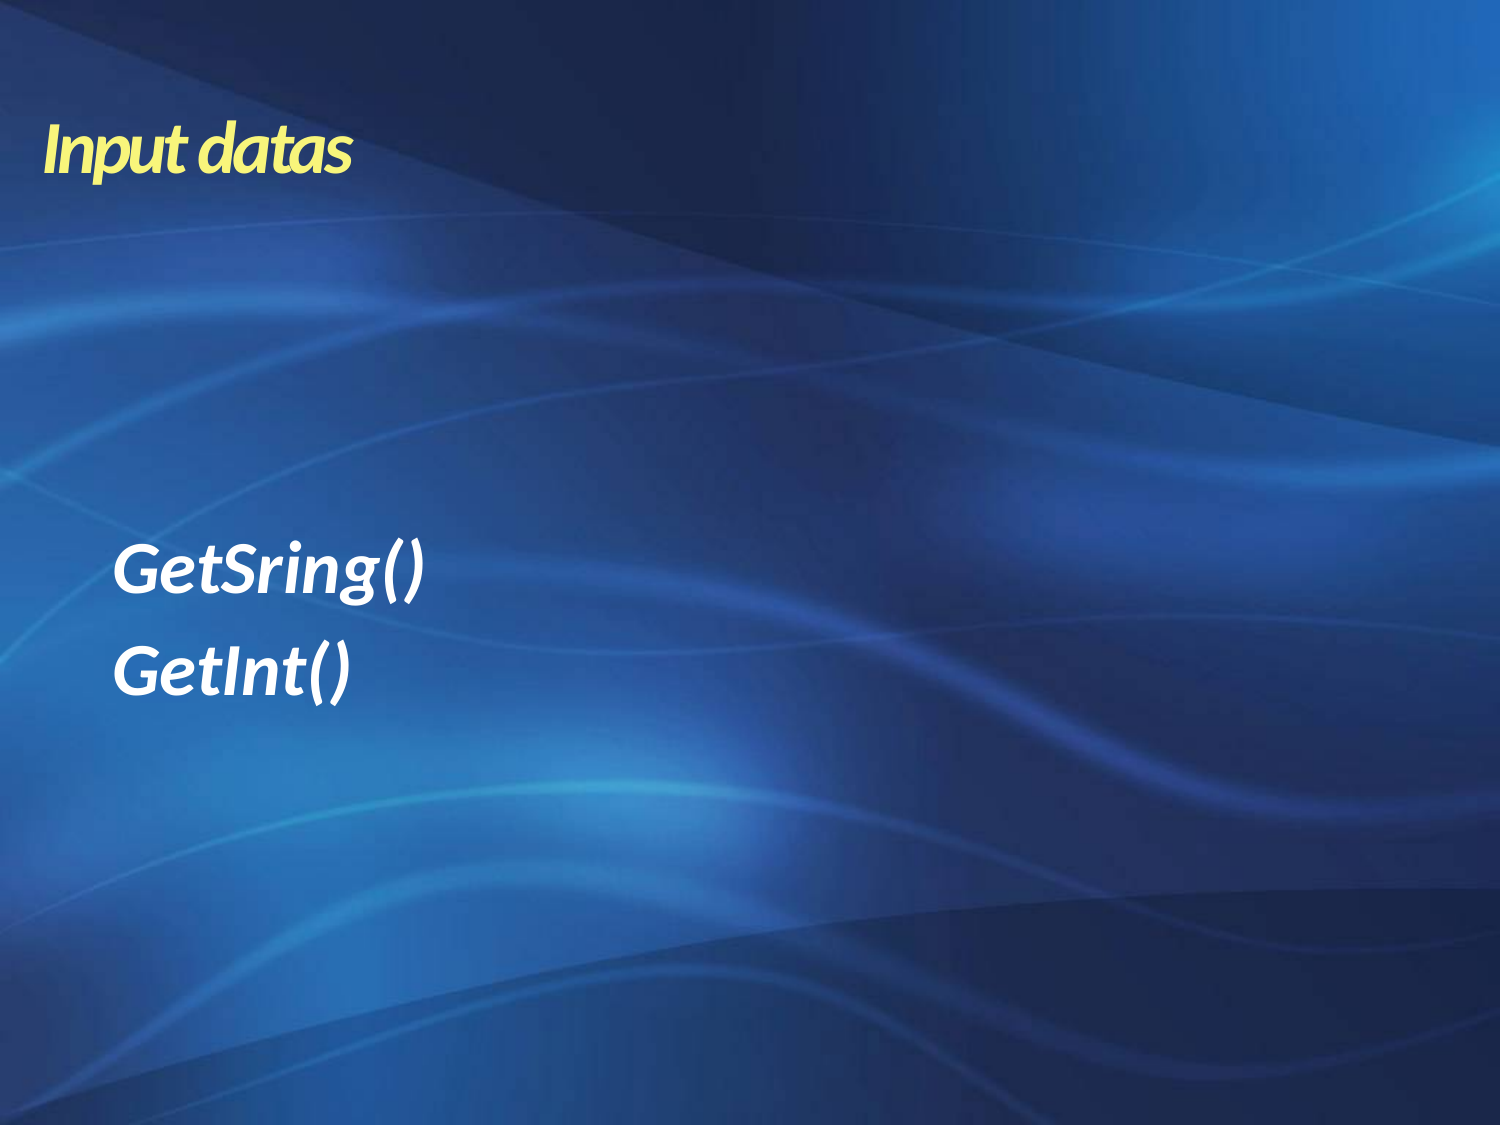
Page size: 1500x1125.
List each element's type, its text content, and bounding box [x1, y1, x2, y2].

list Input datas [41, 90, 1459, 209]
text_box GetSring() GetInt() [100, 506, 1400, 723]
picture [0, 0, 1500, 1125]
